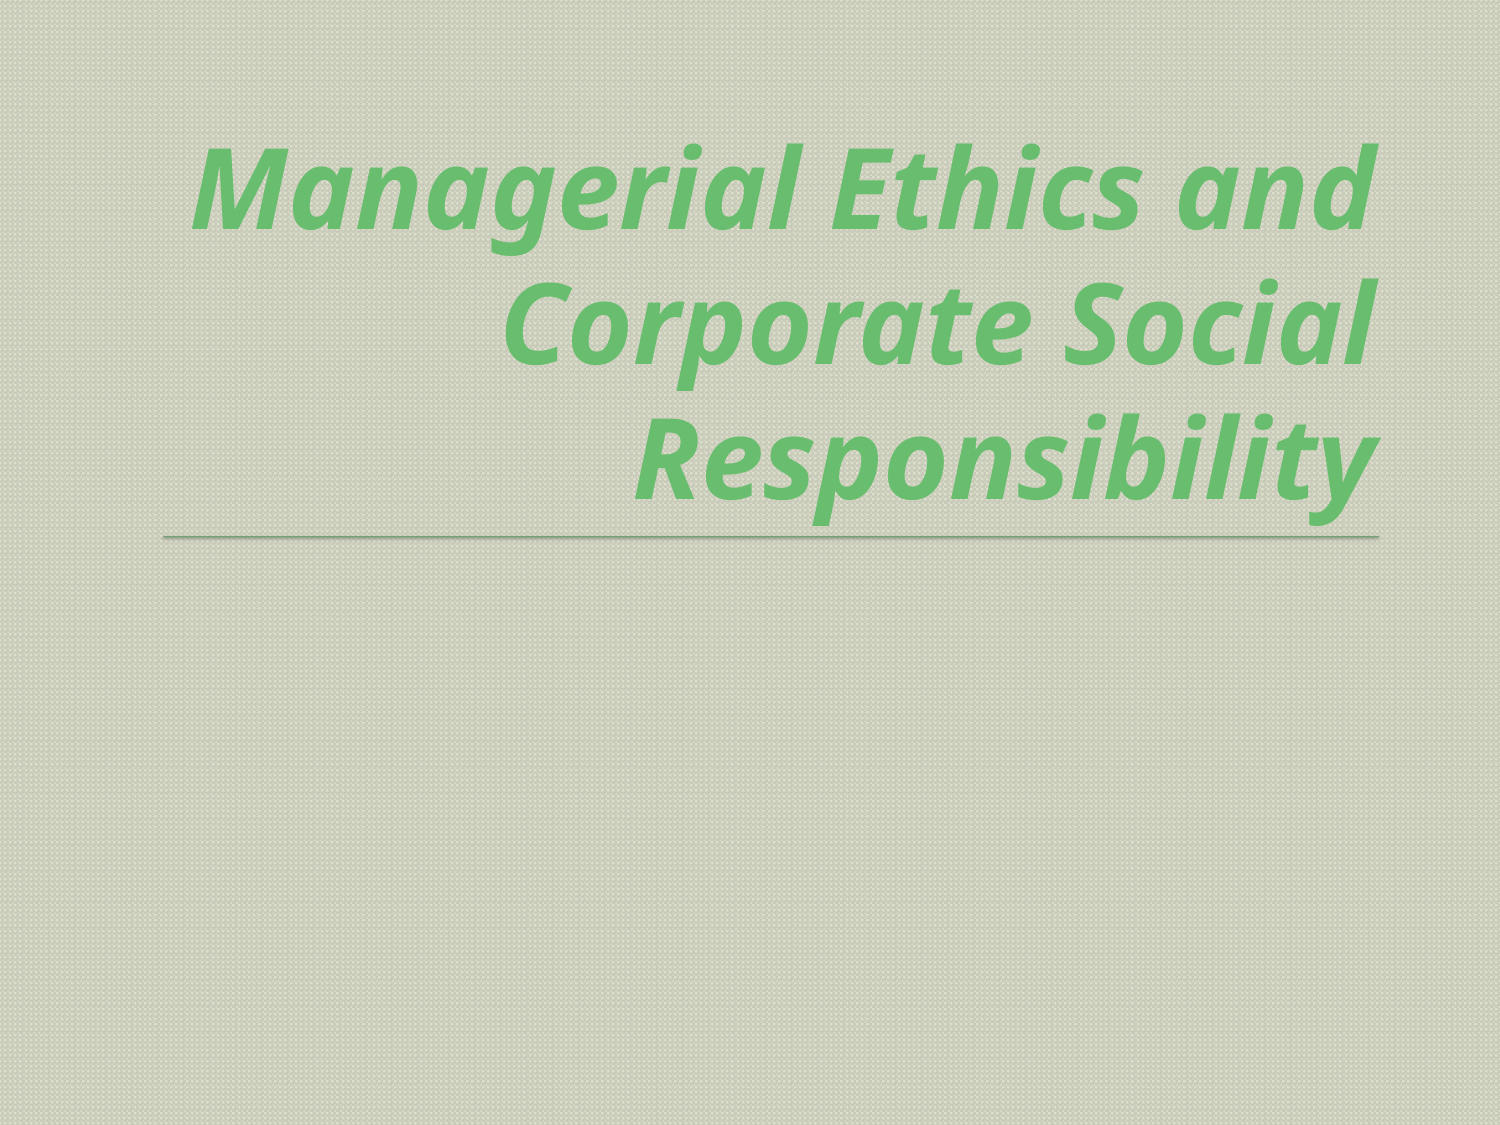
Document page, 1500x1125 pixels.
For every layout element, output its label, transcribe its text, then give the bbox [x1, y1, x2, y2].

title Managerial Ethics and Corporate Social Responsibility [118, 81, 1394, 530]
